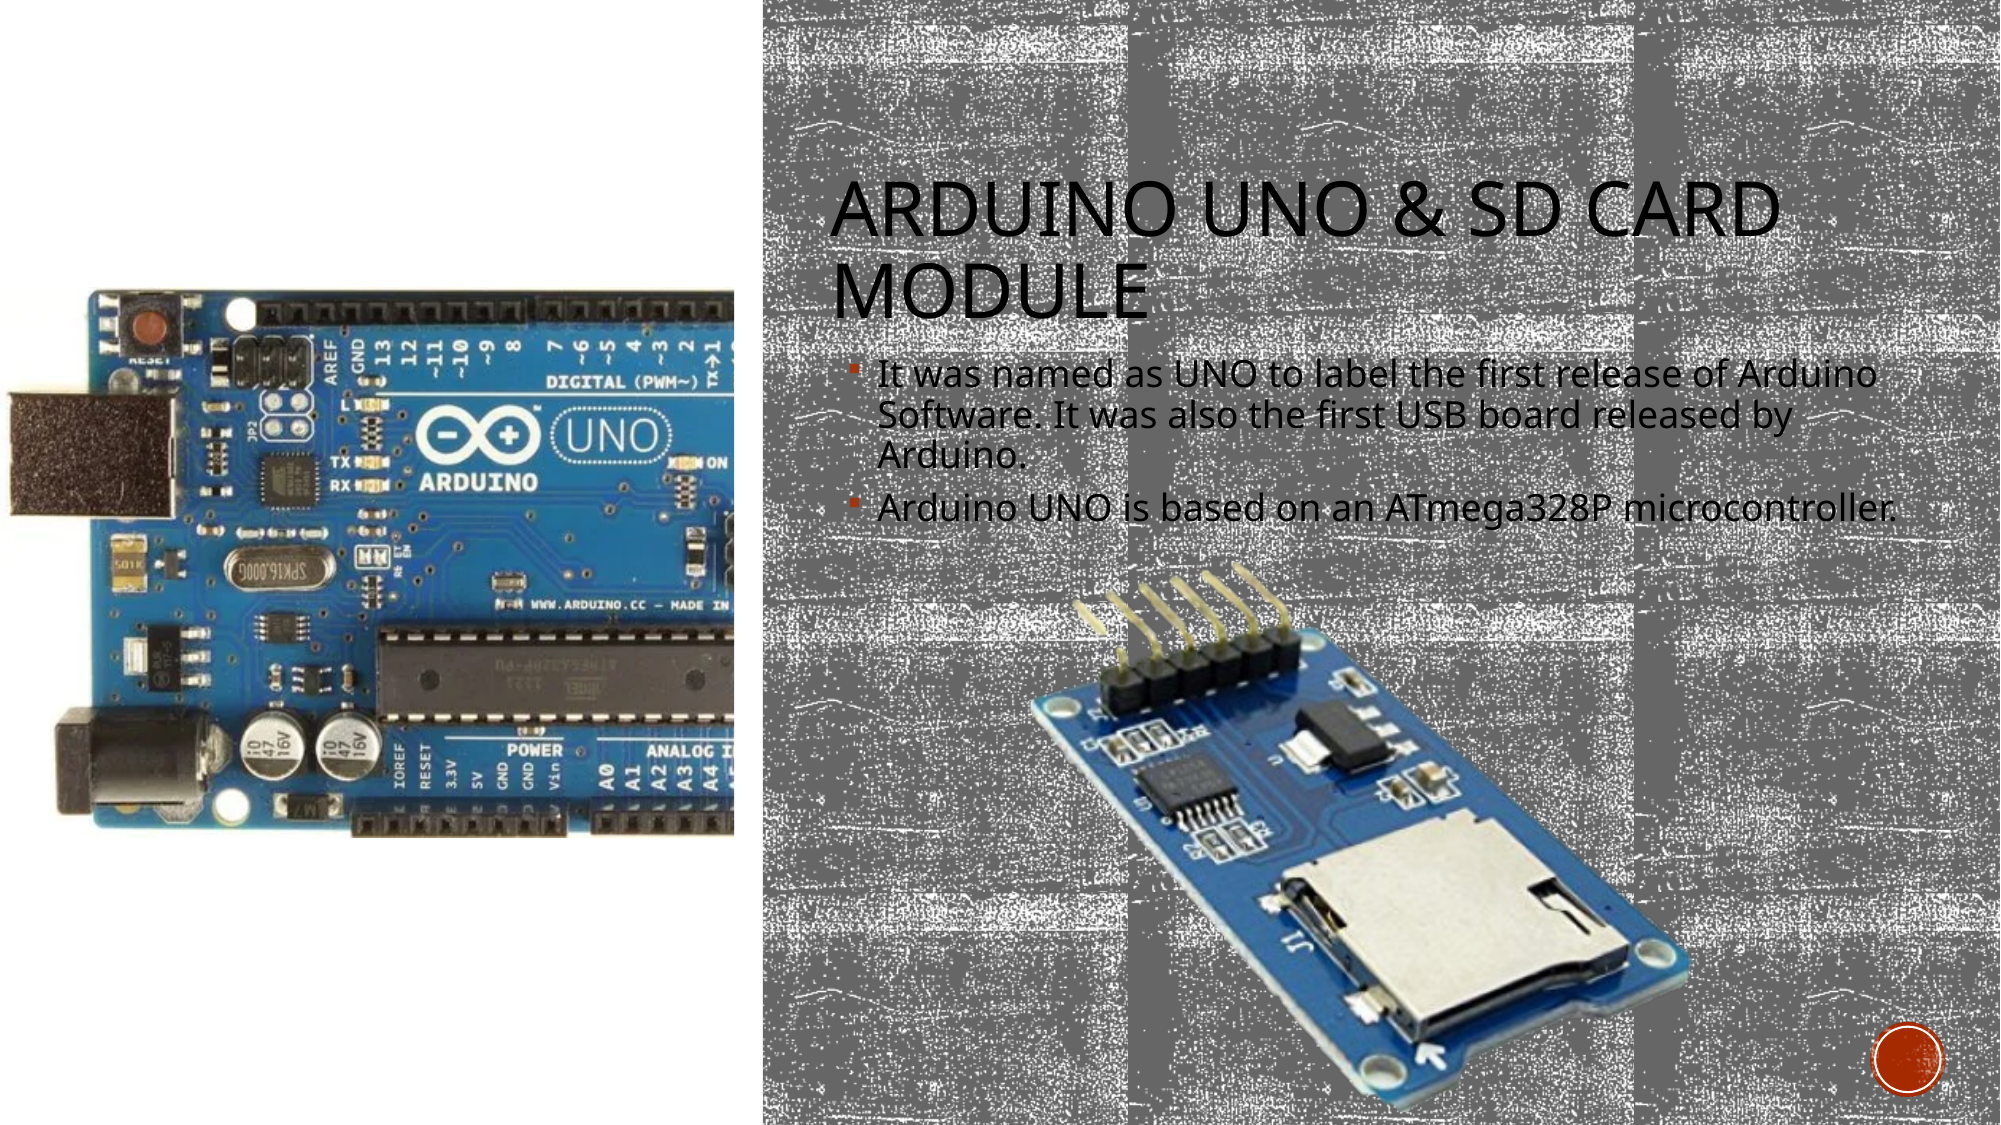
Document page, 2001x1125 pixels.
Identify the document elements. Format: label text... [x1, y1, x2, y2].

title Arduino UNO & SD Card module [815, 79, 1920, 344]
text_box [1872, 1024, 1943, 1096]
picture [0, 287, 735, 838]
text_box [762, 0, 2000, 1125]
picture [987, 562, 1722, 1112]
text_box It was named as UNO to label the first release of Arduino Software. It was also the first USB board released by Arduino. Arduino UNO is based on an ATmega328P microcontroller. [815, 347, 1920, 1013]
